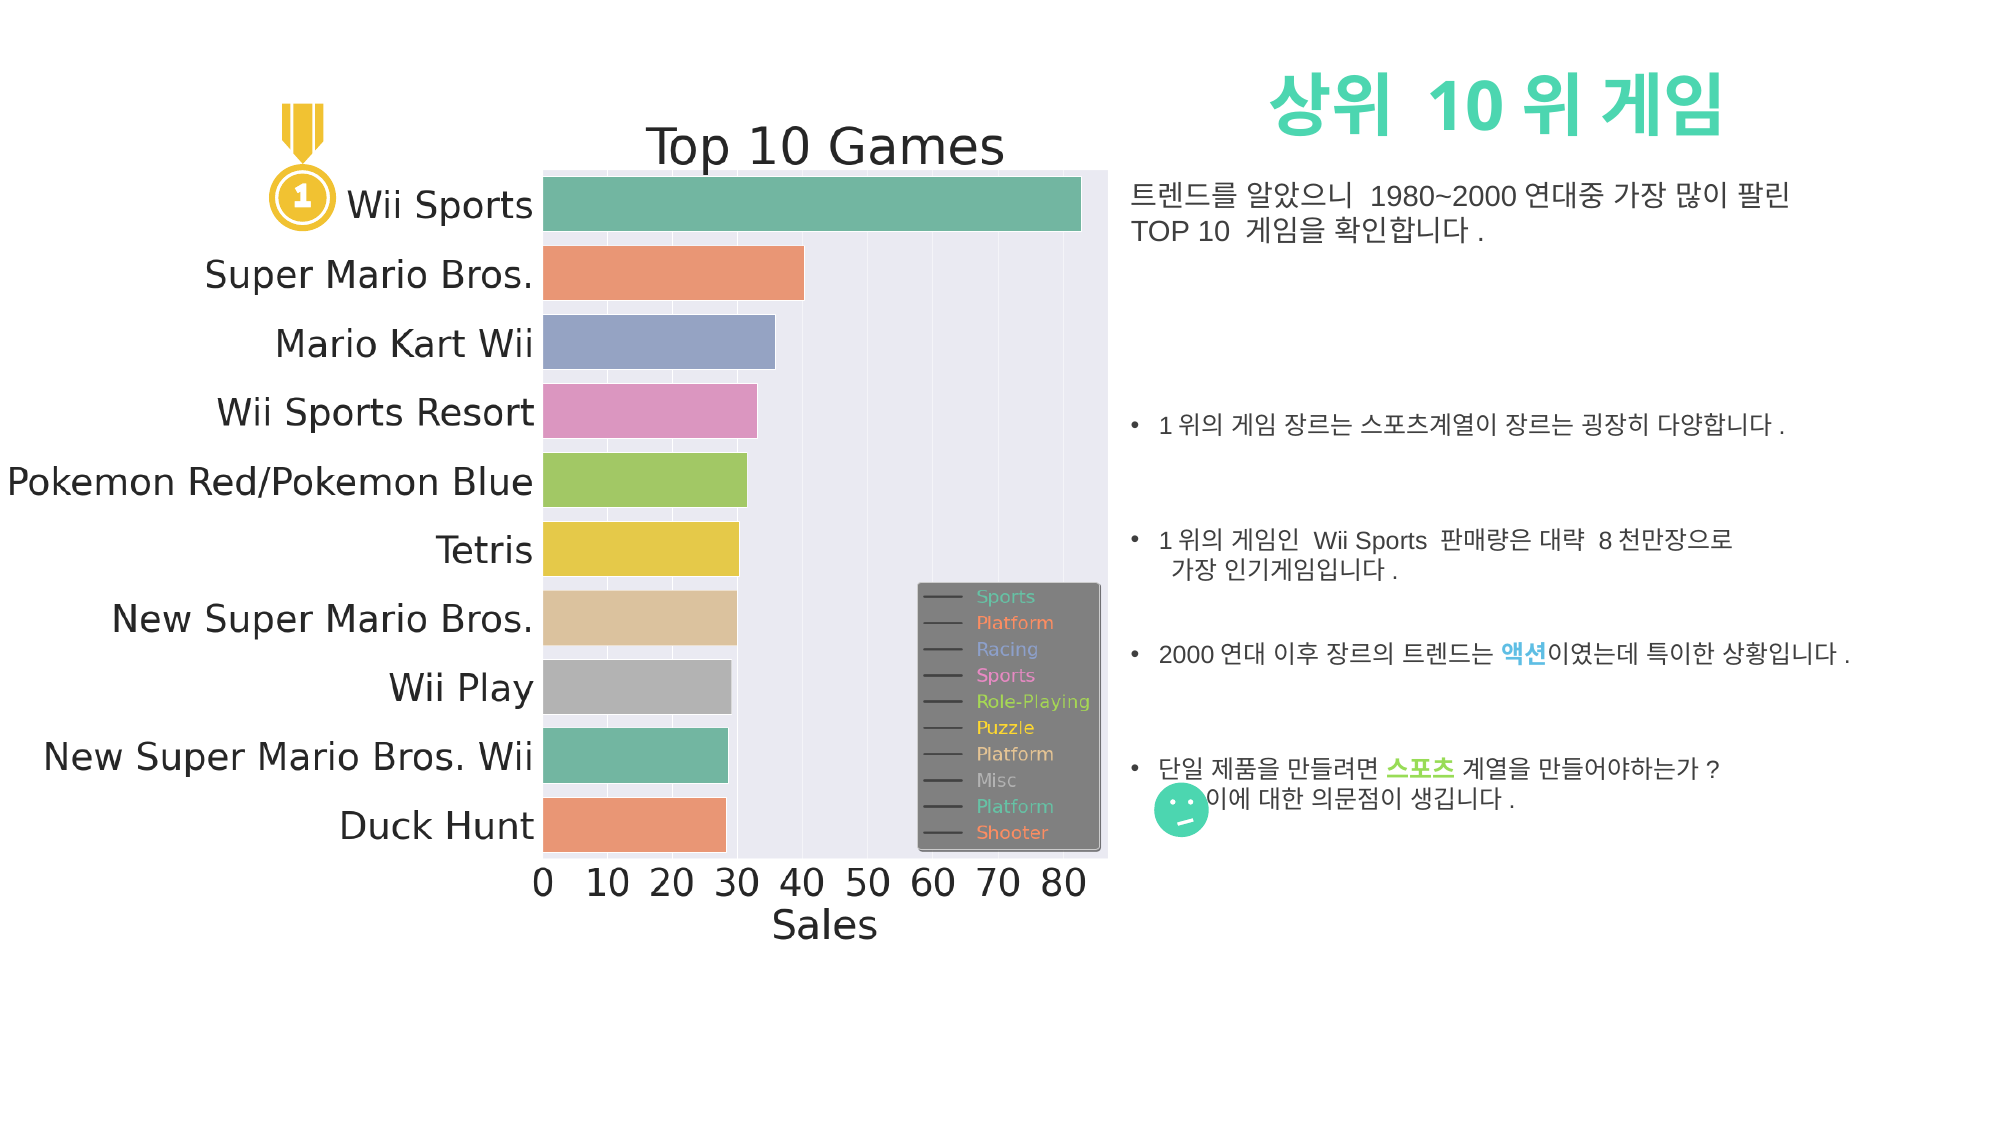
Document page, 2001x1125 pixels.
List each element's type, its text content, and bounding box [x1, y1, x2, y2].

text_box 단일 제품을 만들려면 스포츠 계열을 만들어야하는가? 이에 대한 의문점이 생깁니다. [1118, 745, 1882, 821]
text_box 1위의 게임인 Wii Sports 판매량은 대략 8천만장으로 가장 인기게임입니다. [1118, 516, 1882, 592]
text_box [315, 103, 324, 117]
text_box [282, 103, 291, 117]
text_box [1154, 782, 1209, 838]
text_box 1위의 게임 장르는 스포츠계열이 장르는 굉장히 다양합니다. [1118, 402, 1882, 448]
picture [0, 118, 1114, 952]
text_box 2000연대 이후 장르의 트렌드는 액션이였는데 특이한 상황입니다. [1118, 631, 1882, 677]
text_box [293, 103, 313, 117]
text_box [1112, 53, 1882, 256]
